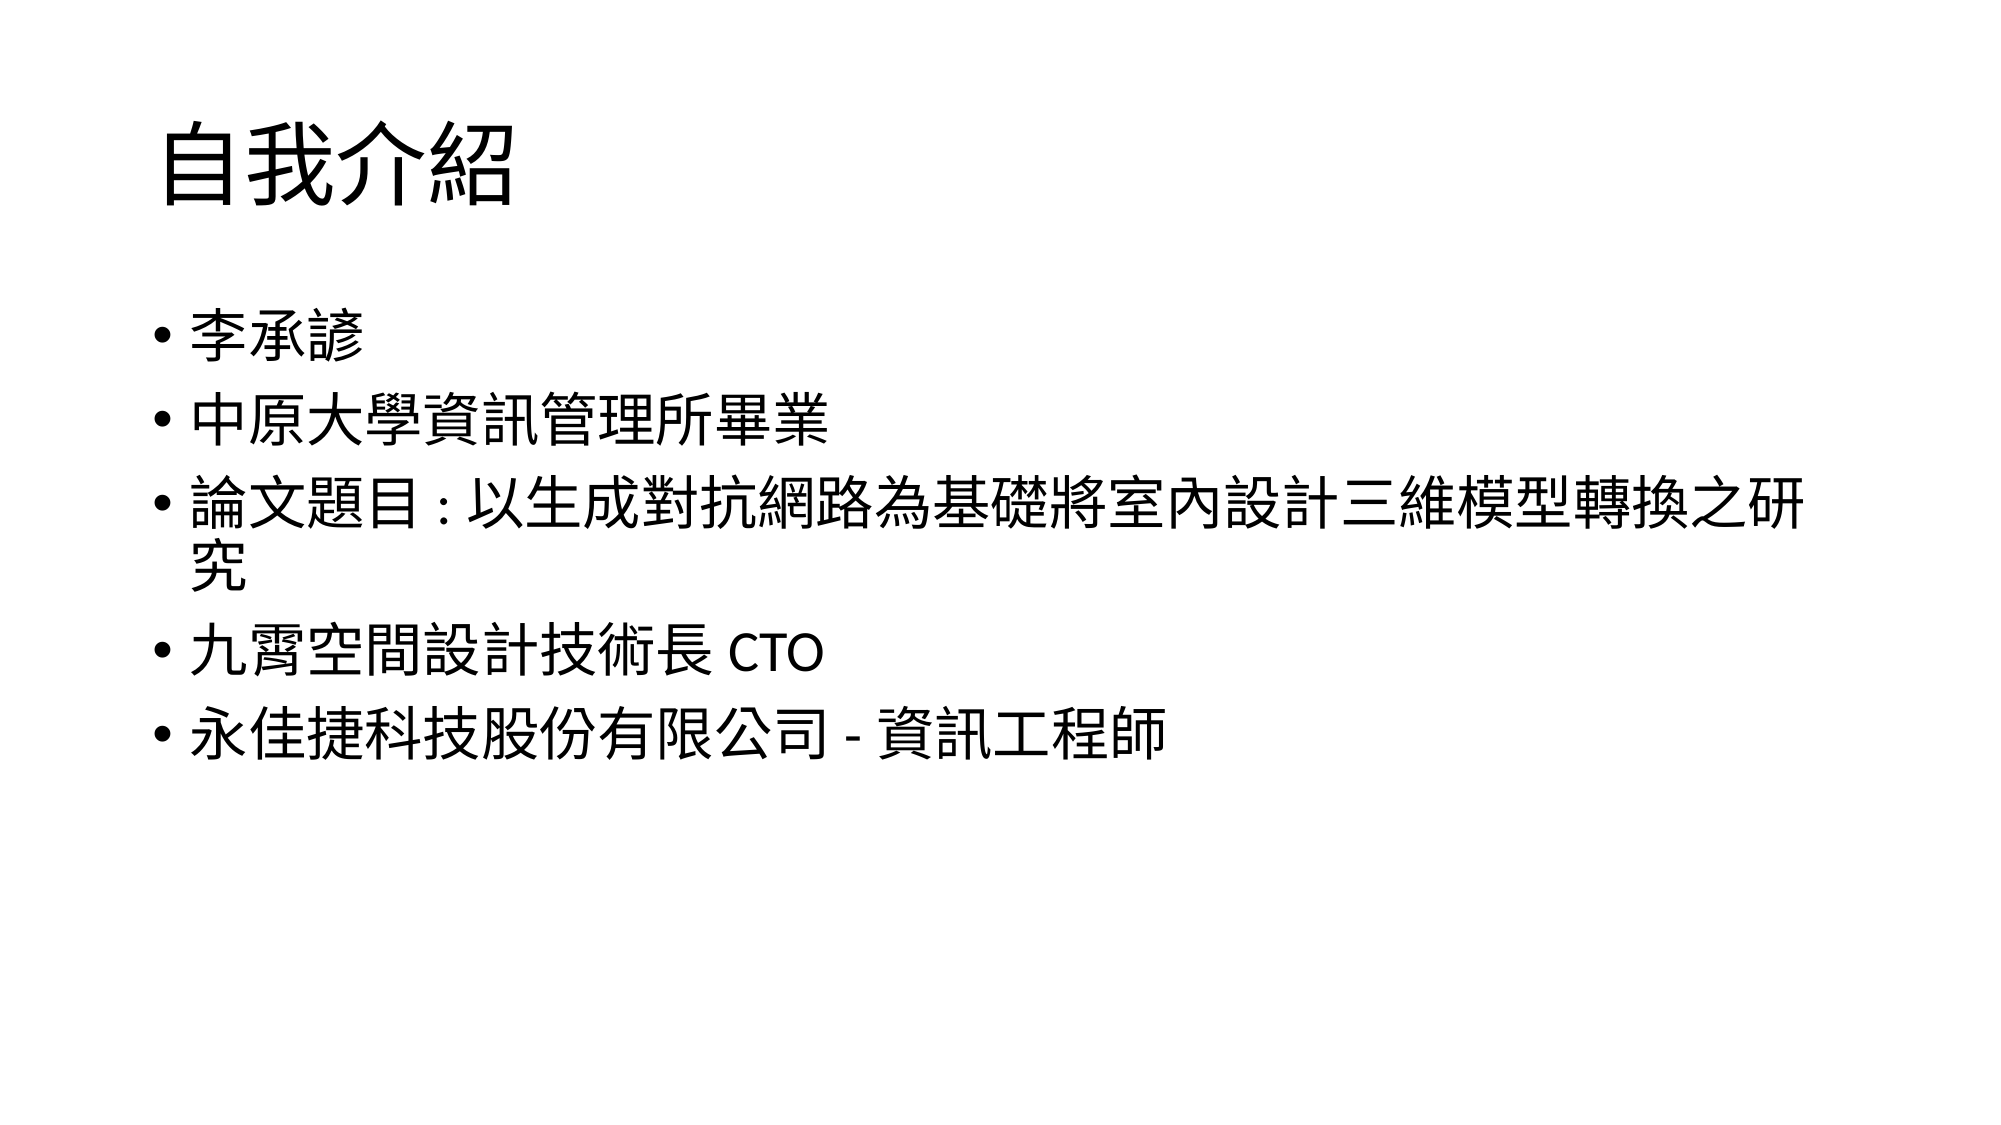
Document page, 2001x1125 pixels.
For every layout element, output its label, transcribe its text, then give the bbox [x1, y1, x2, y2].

list 李承諺 中原大學資訊管理所畢業 論文題目:以生成對抗網路為基礎將室內設計三維模型轉換之研究 九霄空間設計技術長CTO 永佳捷科技股份有限公司-資訊工程師 [137, 299, 1863, 1014]
title 自我介紹 [137, 59, 1863, 278]
